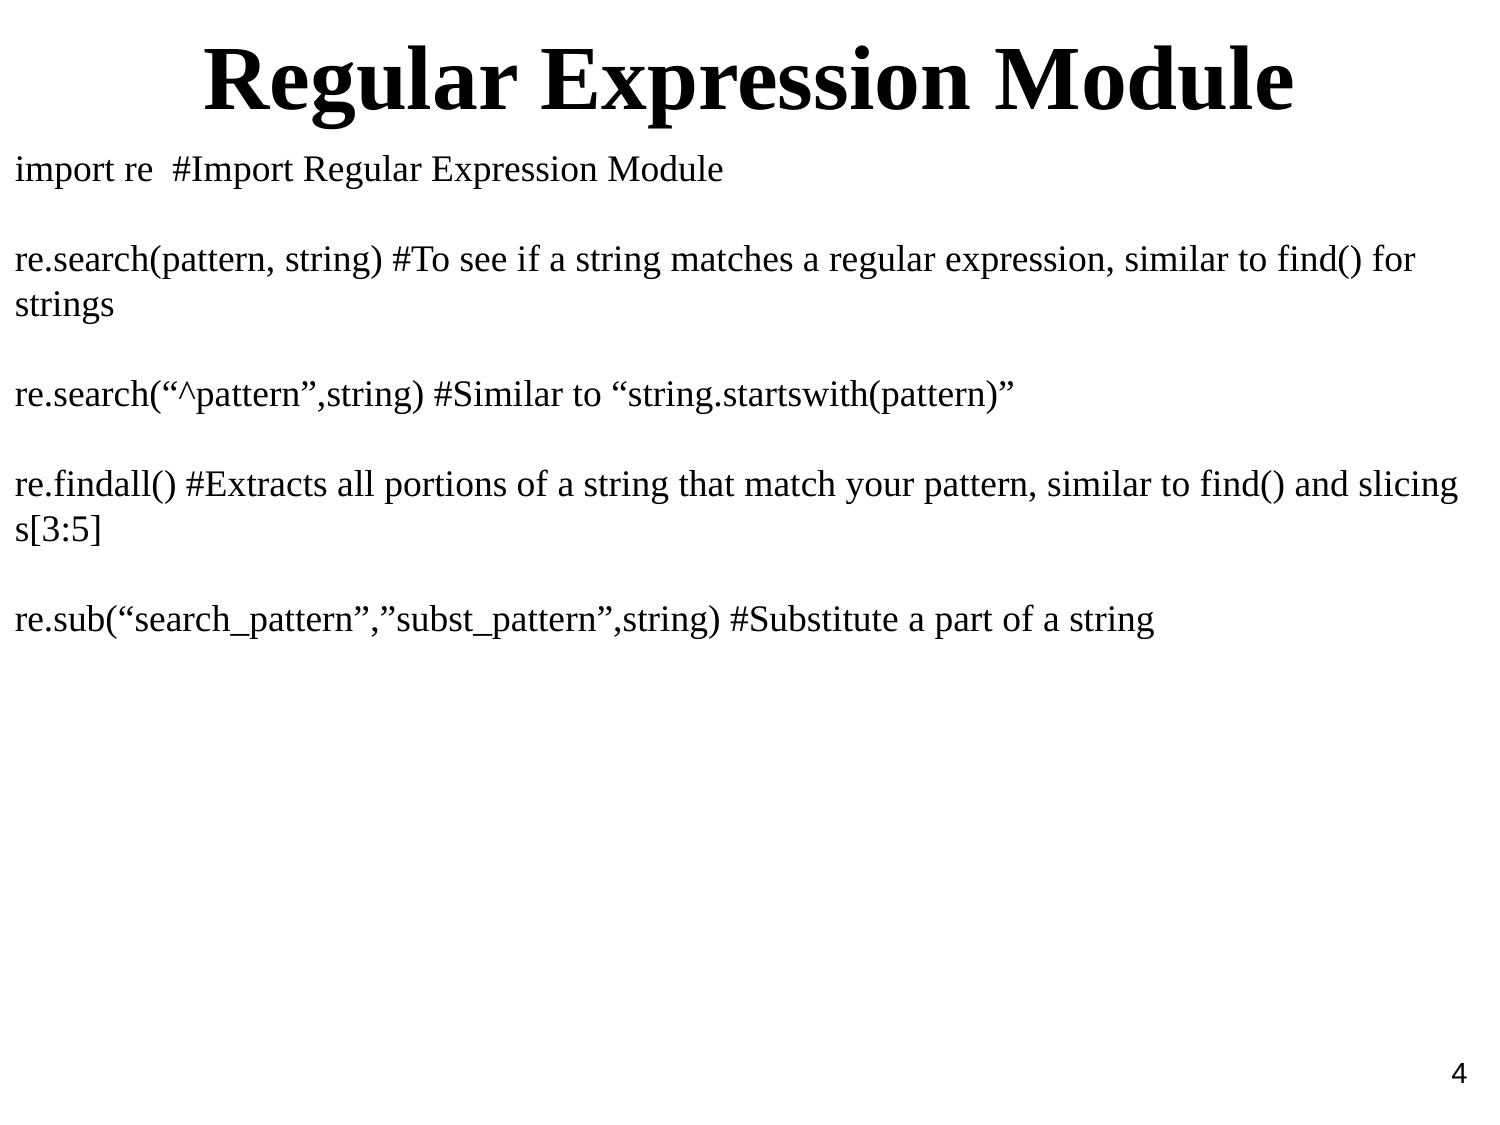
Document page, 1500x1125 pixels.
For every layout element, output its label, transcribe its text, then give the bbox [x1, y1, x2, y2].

slide_number 4 [1132, 1046, 1483, 1125]
text_box import re #Import Regular Expression Module re.search(pattern, string) #To see if a string matches a regular expression, similar to find() for strings re.search(“^pattern”,string) #Similar to “string.startswith(pattern)” re.findall() #Extracts all portions of a string that match your pattern, similar to find() and slicing s[3:5] re.sub(“search_pattern”,”subst_pattern”,string) #Substitute a part of a string [0, 136, 1500, 647]
text_box Regular Expression Module [0, 10, 1500, 136]
